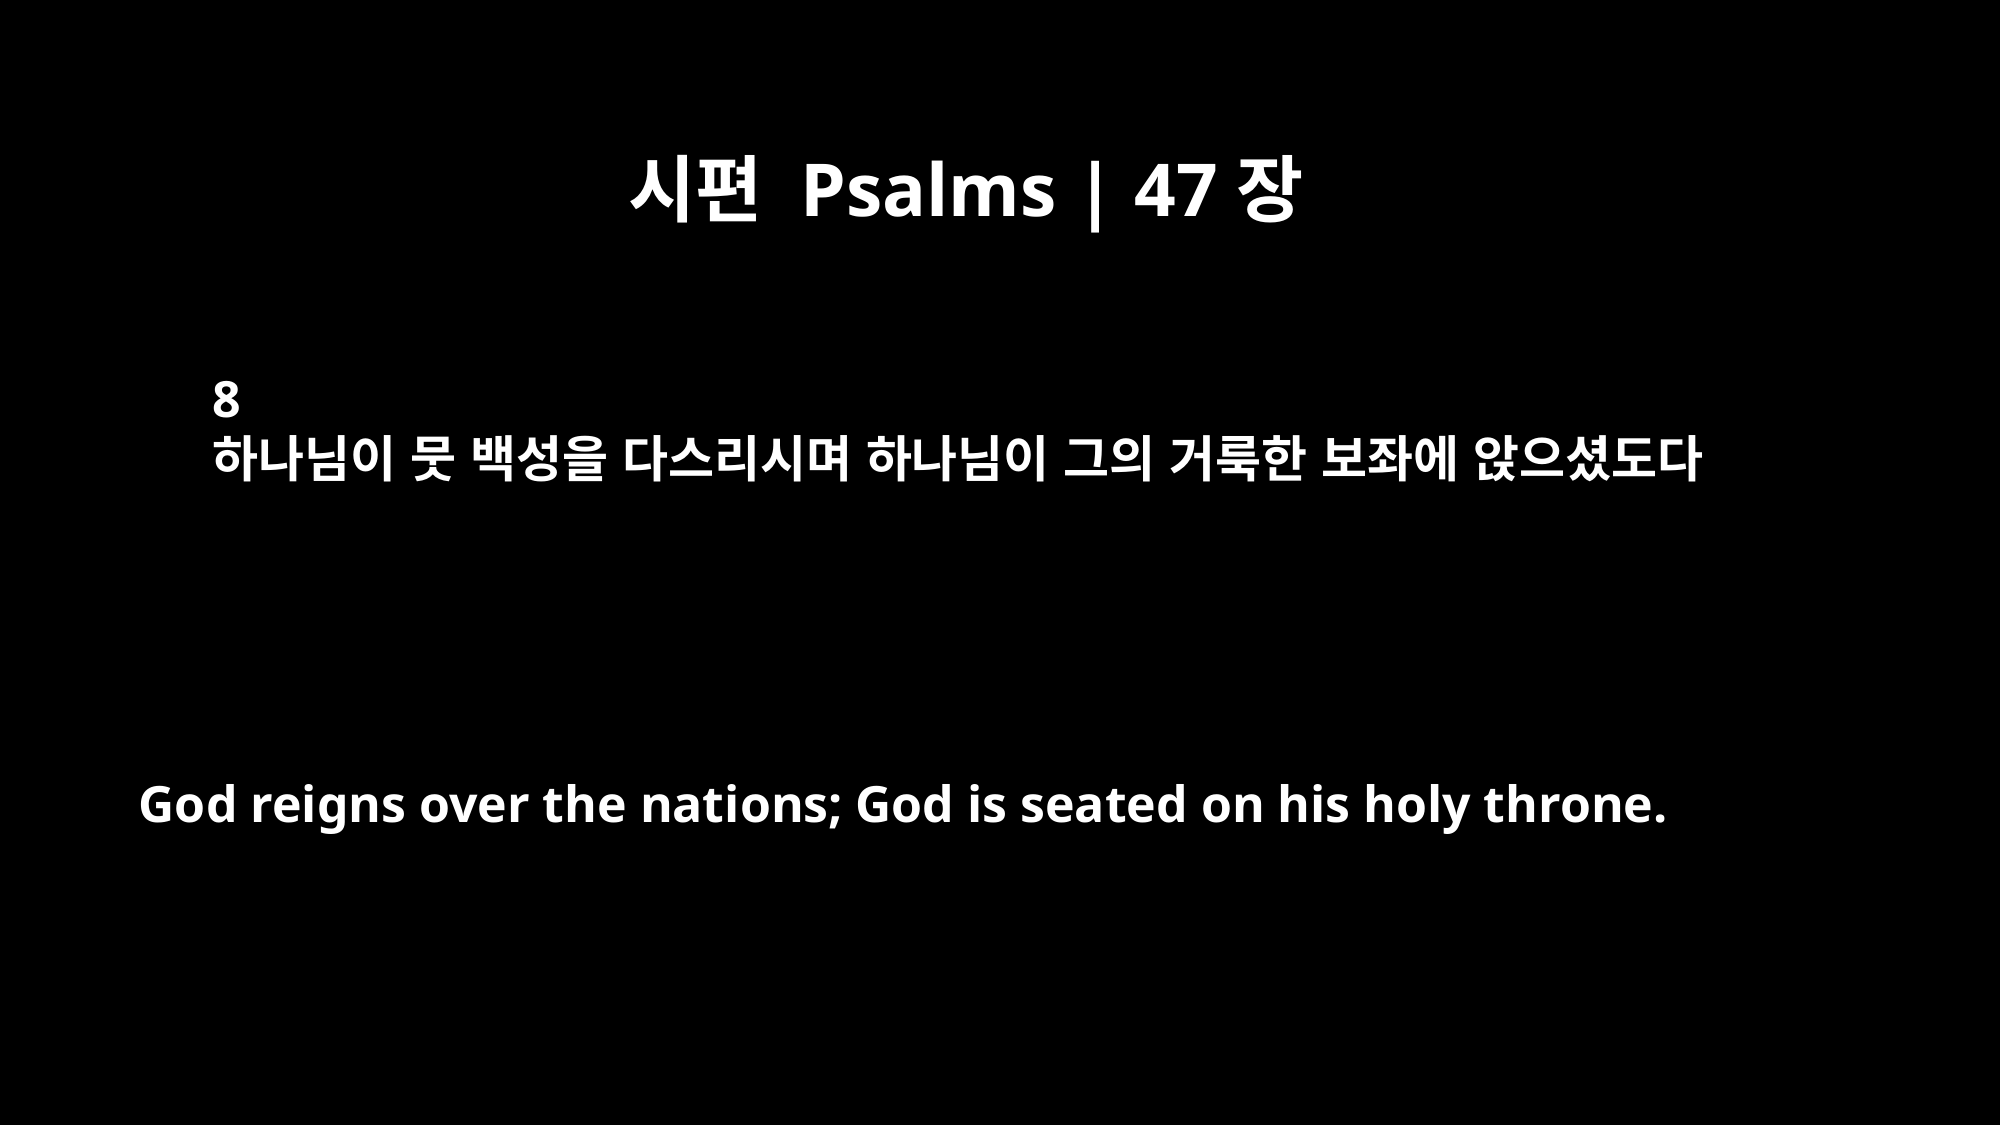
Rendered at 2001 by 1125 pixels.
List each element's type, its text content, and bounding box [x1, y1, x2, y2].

text_box 8 하나님이 뭇 백성을 다스리시며 하나님이 그의 거룩한 보좌에 앉으셨도다 [197, 359, 1720, 495]
text_box 시편 Psalms | 47장 [613, 136, 1319, 239]
text_box God reigns over the nations; God is seated on his holy throne. [124, 764, 1684, 840]
